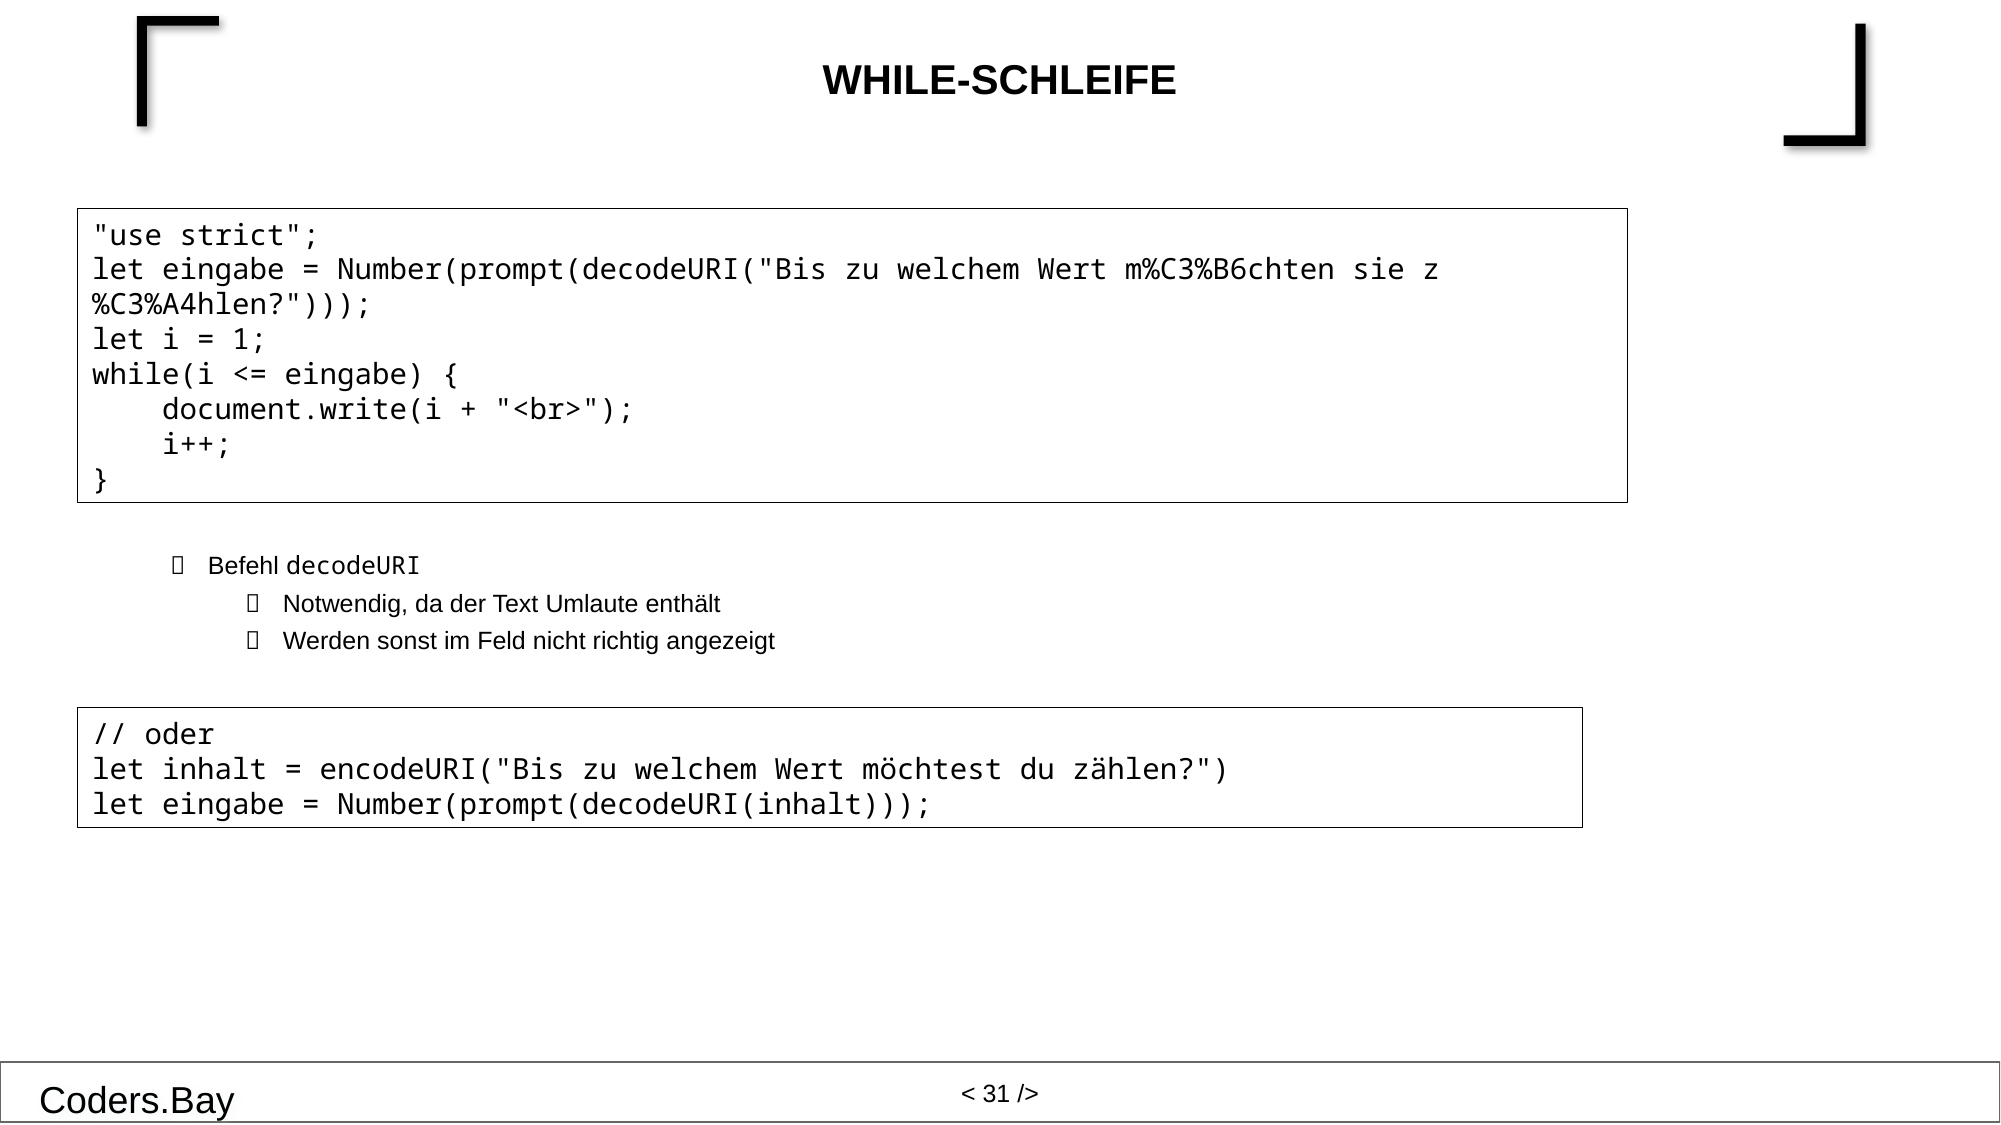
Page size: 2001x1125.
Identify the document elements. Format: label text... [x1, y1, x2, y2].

text_box // oder let inhalt = encodeURI("Bis zu welchem Wert möchtest du zählen?") let eingabe = Number(prompt(decodeURI(inhalt))); [77, 707, 1583, 828]
list Befehl decodeURI Notwendig, da der Text Umlaute enthält Werden sonst im Feld nicht richtig angezeigt [155, 545, 1845, 678]
title While-Schleife [155, 36, 1845, 127]
text_box "use strict"; let eingabe = Number(prompt(decodeURI("Bis zu welchem Wert m%C3%B6chten sie z%C3%A4hlen?"))); let i = 1; while(i <= eingabe) { document.write(i + "<br>"); i++; } [77, 208, 1628, 503]
